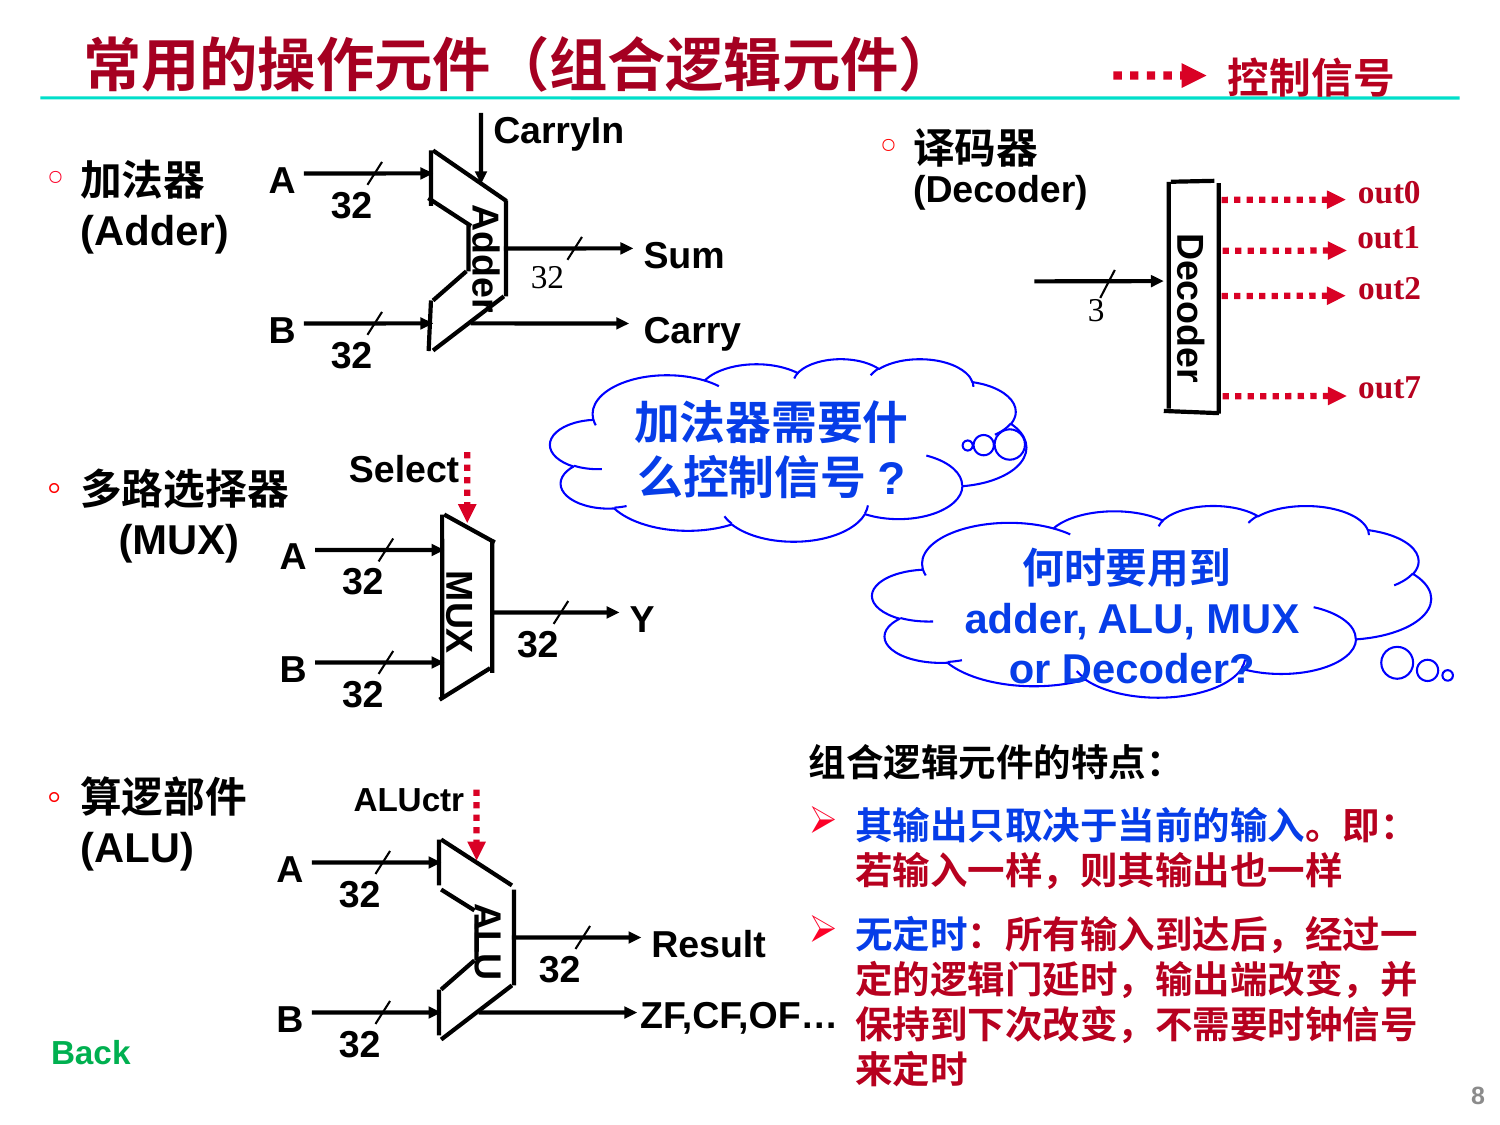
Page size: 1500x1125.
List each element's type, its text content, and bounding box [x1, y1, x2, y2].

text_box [253, 98, 757, 384]
text_box Back [36, 1023, 184, 1079]
text_box 加法器需要什么控制信号? [552, 359, 1027, 542]
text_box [261, 770, 855, 1073]
text_box 组合逻辑元件的特点： 其输出只取决于当前的输入。即：若输入一样，则其输出也一样 无定时：所有输入到达后，经过一定的逻辑门延时，输出端改变，并保持到下次改变，不需要时钟信号来定时 [793, 731, 1459, 1099]
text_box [1034, 162, 1437, 438]
text_box 译码器(Decoder) [869, 125, 1203, 215]
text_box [264, 437, 670, 723]
title 常用的操作元件（组合逻辑元件） [72, 33, 1034, 103]
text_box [1113, 44, 1442, 110]
text_box 何时要用到adder, ALU, MUX or Decoder? [871, 505, 1432, 698]
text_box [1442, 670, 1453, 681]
list 加法器(Adder) 多路选择器 (MUX) 算逻部件(ALU) [36, 149, 317, 906]
slide_number 8 [1162, 1065, 1500, 1125]
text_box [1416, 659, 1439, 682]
